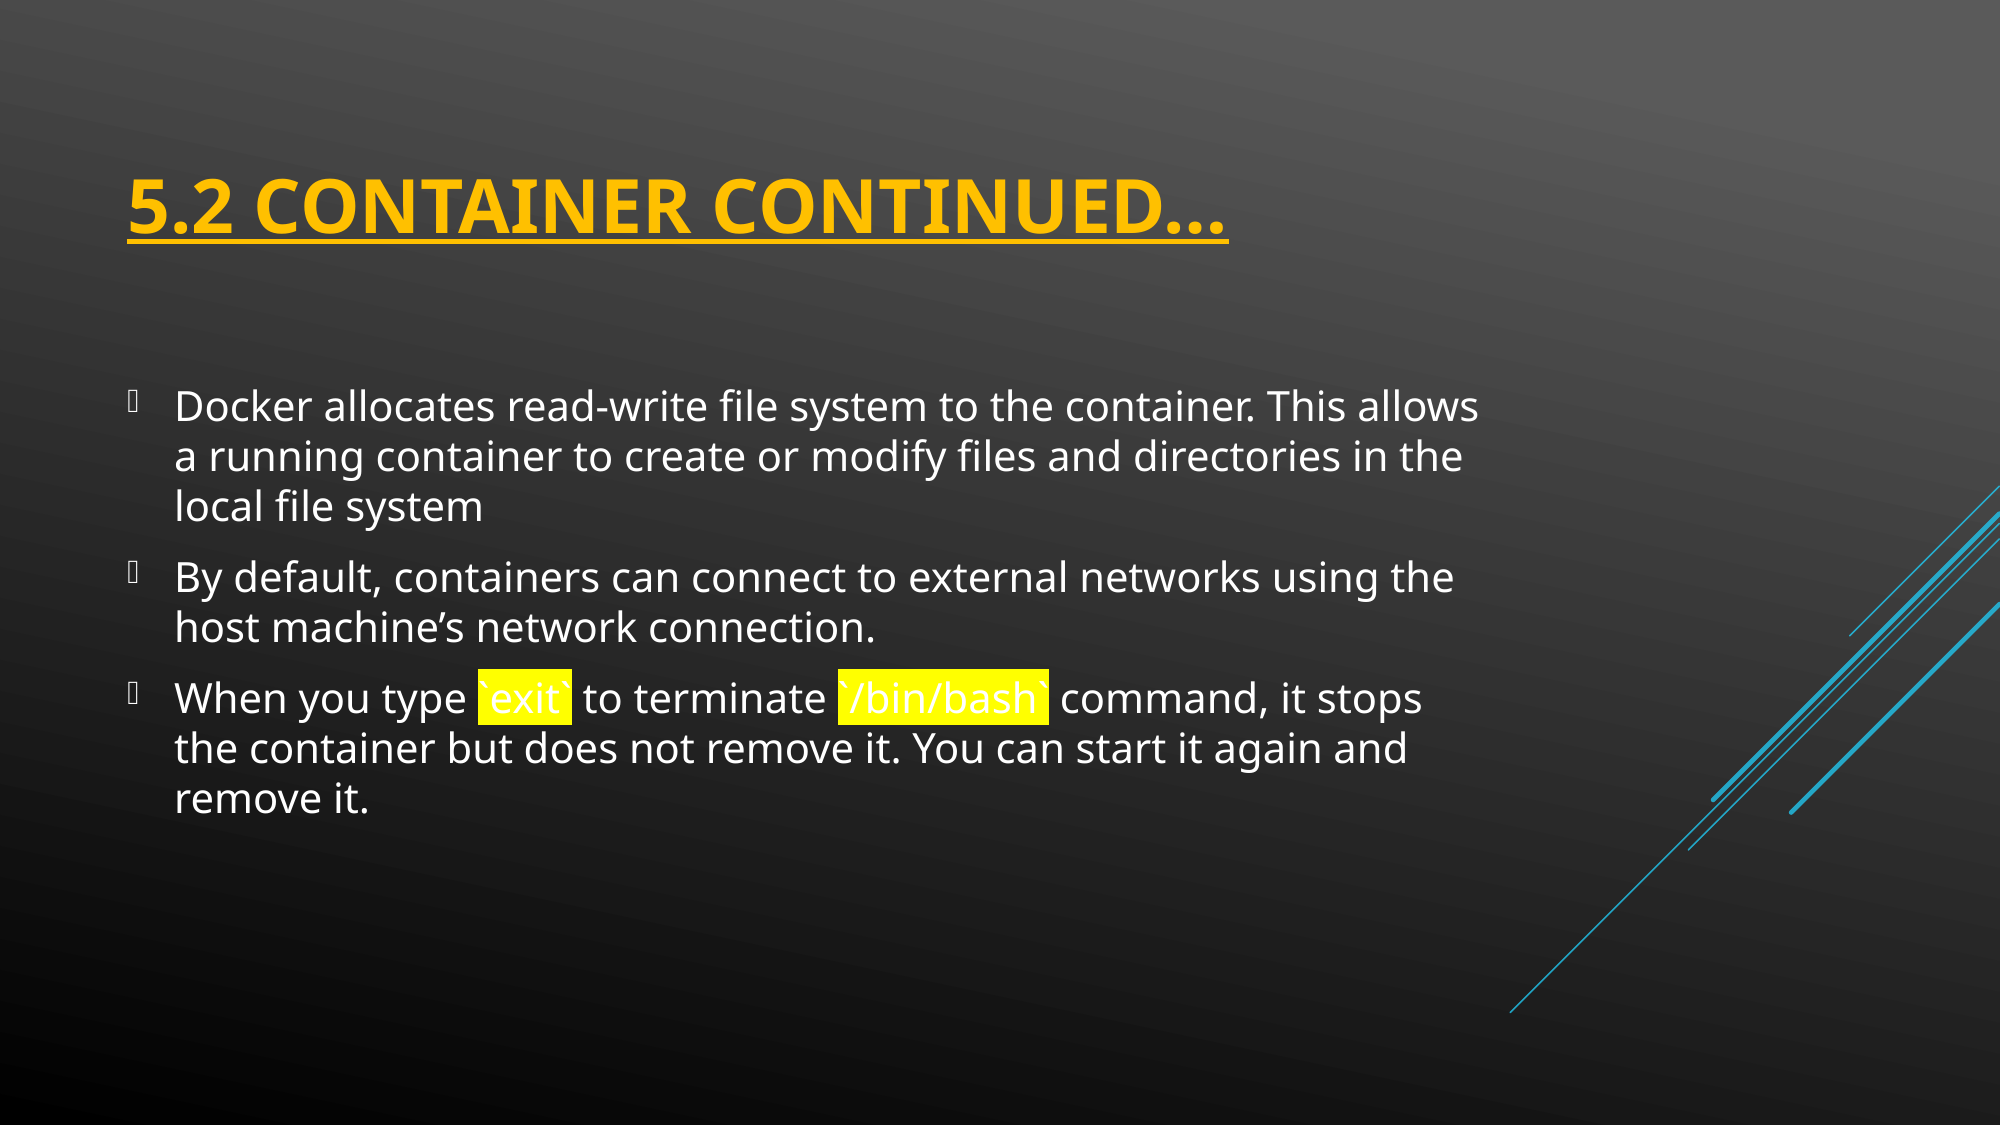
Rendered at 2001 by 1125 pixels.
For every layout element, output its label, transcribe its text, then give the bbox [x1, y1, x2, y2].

title 5.2 Container continued… [112, 79, 1513, 327]
text_box [0, 0, 2000, 1125]
list Docker allocates read-write file system to the container. This allows a running container to create or modify files and directories in the local file system By default, containers can connect to external networks using the host machine’s network connection. When you type `exit` to terminate `/bin/bash` command, it stops the container but does not remove it. You can start it again and remove it. [112, 339, 1513, 933]
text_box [1510, 485, 2000, 1013]
